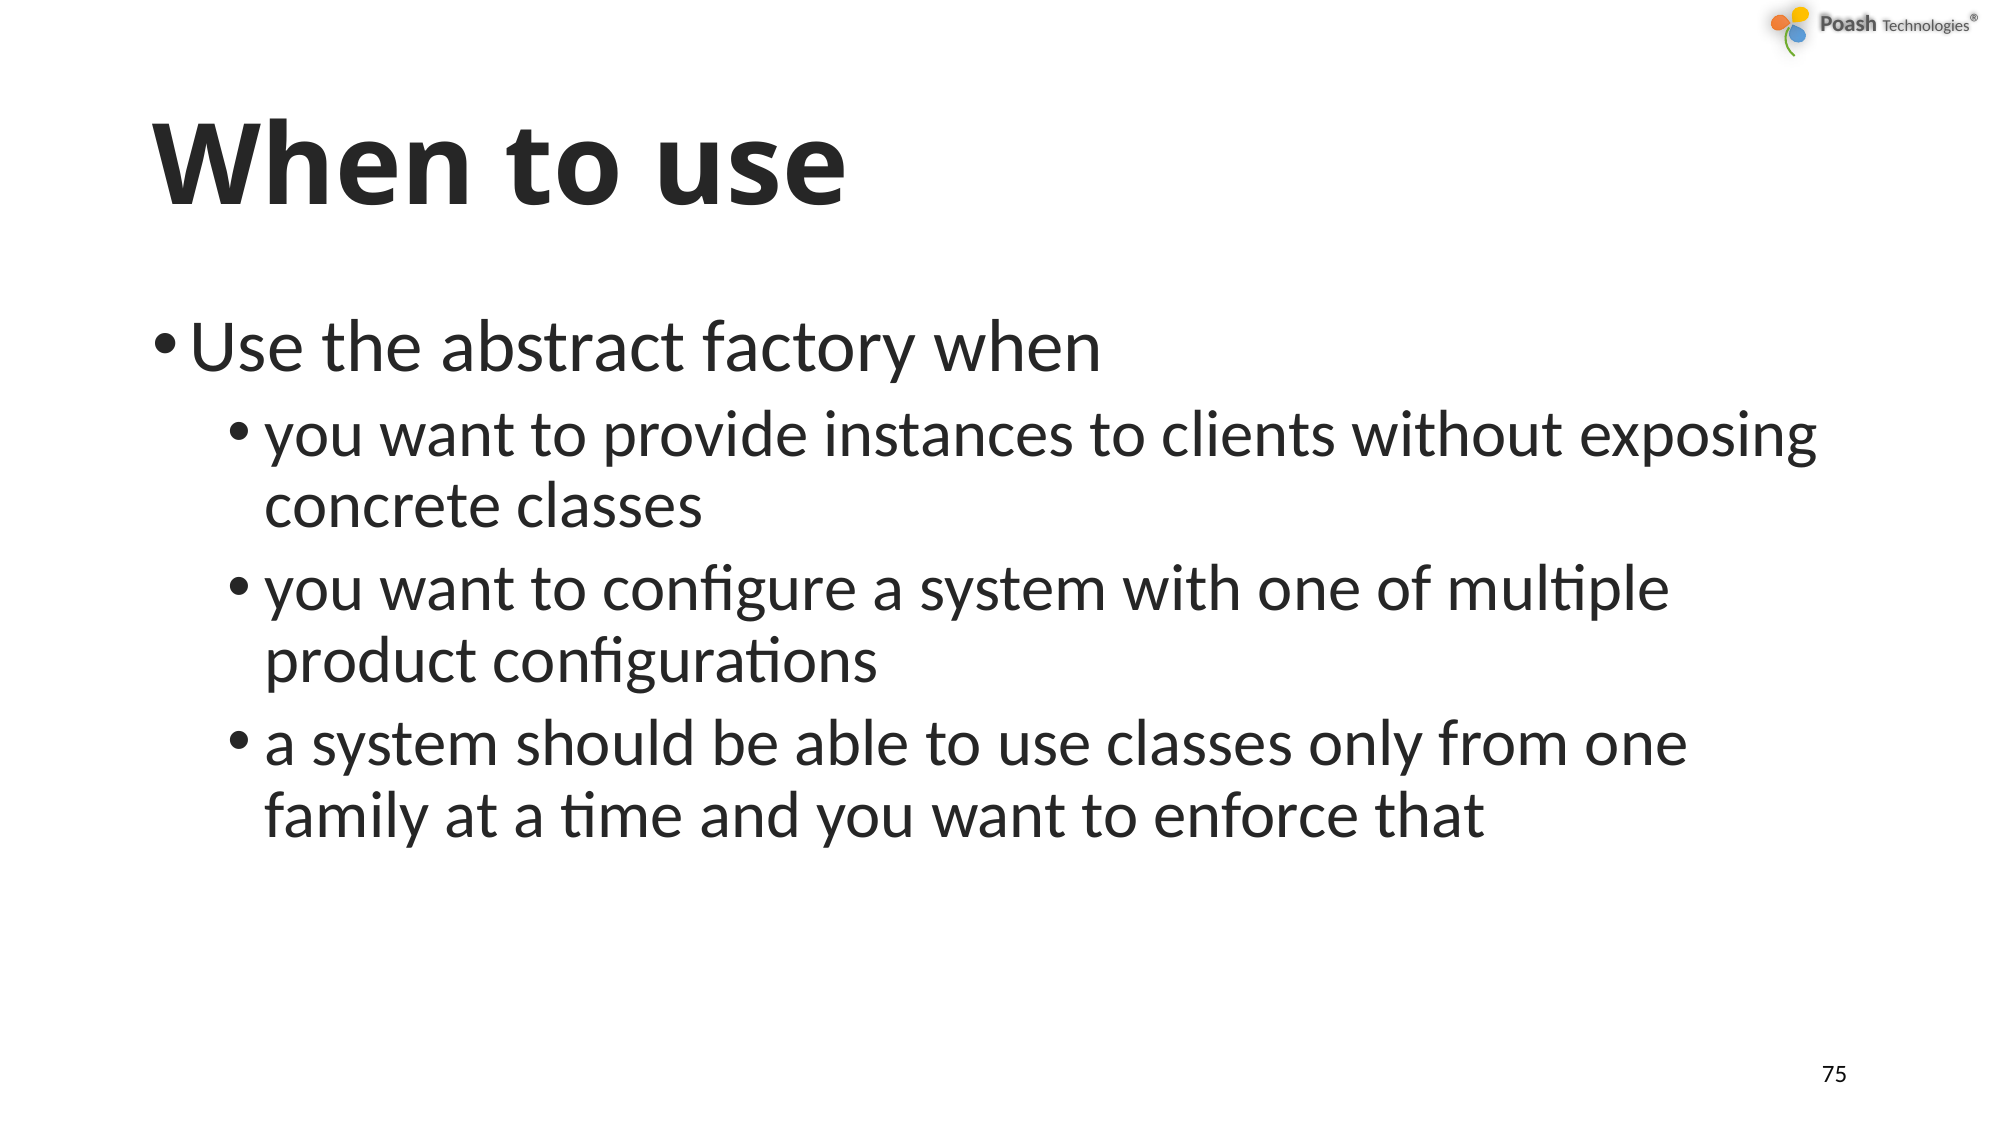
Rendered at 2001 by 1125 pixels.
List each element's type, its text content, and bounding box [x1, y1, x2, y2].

list Use the abstract factory when you want to provide instances to clients without exposing concrete classes you want to configure a system with one of multiple product configurations a system should be able to use classes only from one family at a time and you want to enforce that [137, 299, 1863, 1014]
title When to use [137, 59, 1863, 278]
slide_number 75 [1412, 1042, 1863, 1103]
